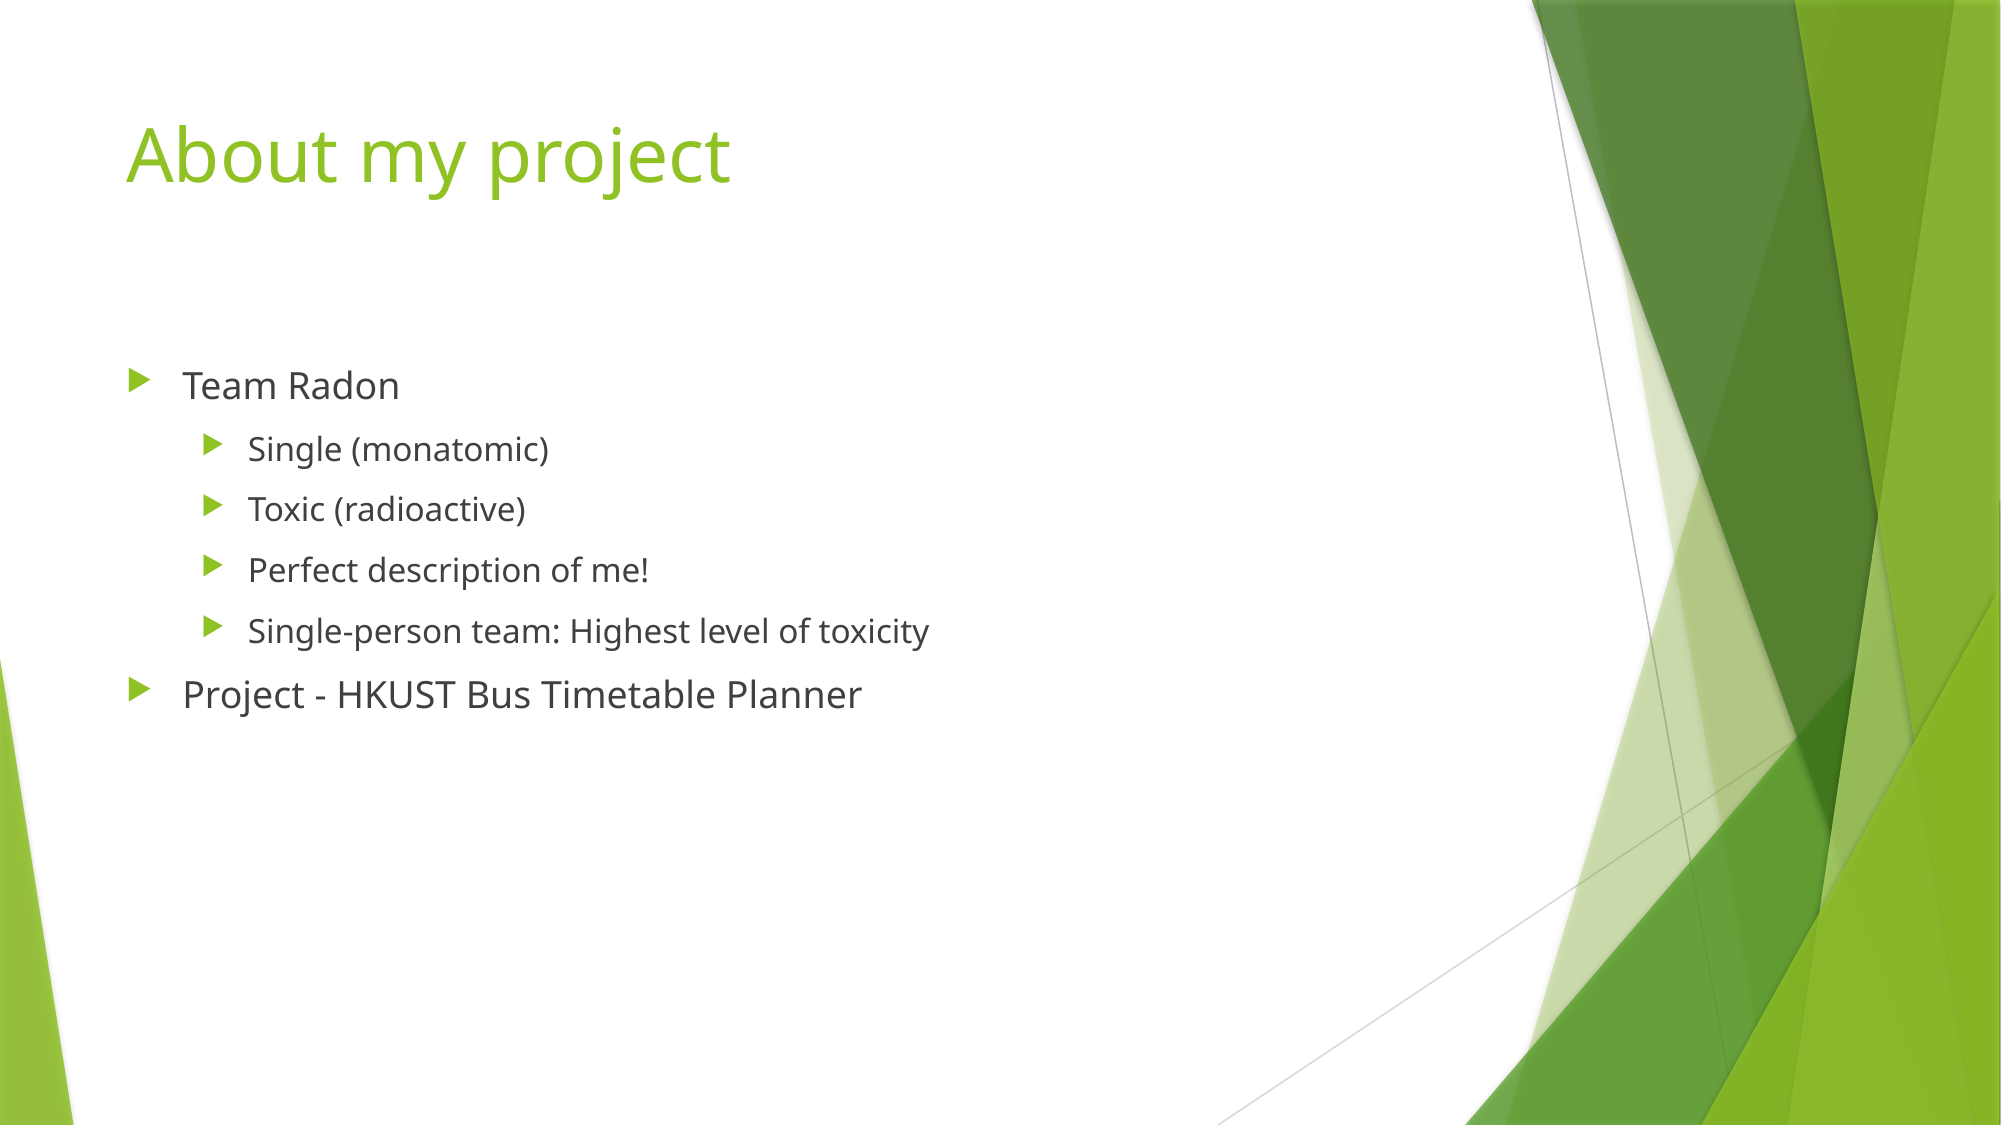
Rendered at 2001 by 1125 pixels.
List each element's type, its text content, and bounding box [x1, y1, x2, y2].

list Team Radon Single (monatomic) Toxic (radioactive) Perfect description of me! Single-person team: Highest level of toxicity Project - HKUST Bus Timetable Planner [111, 354, 1522, 992]
title About my project [111, 99, 1522, 317]
